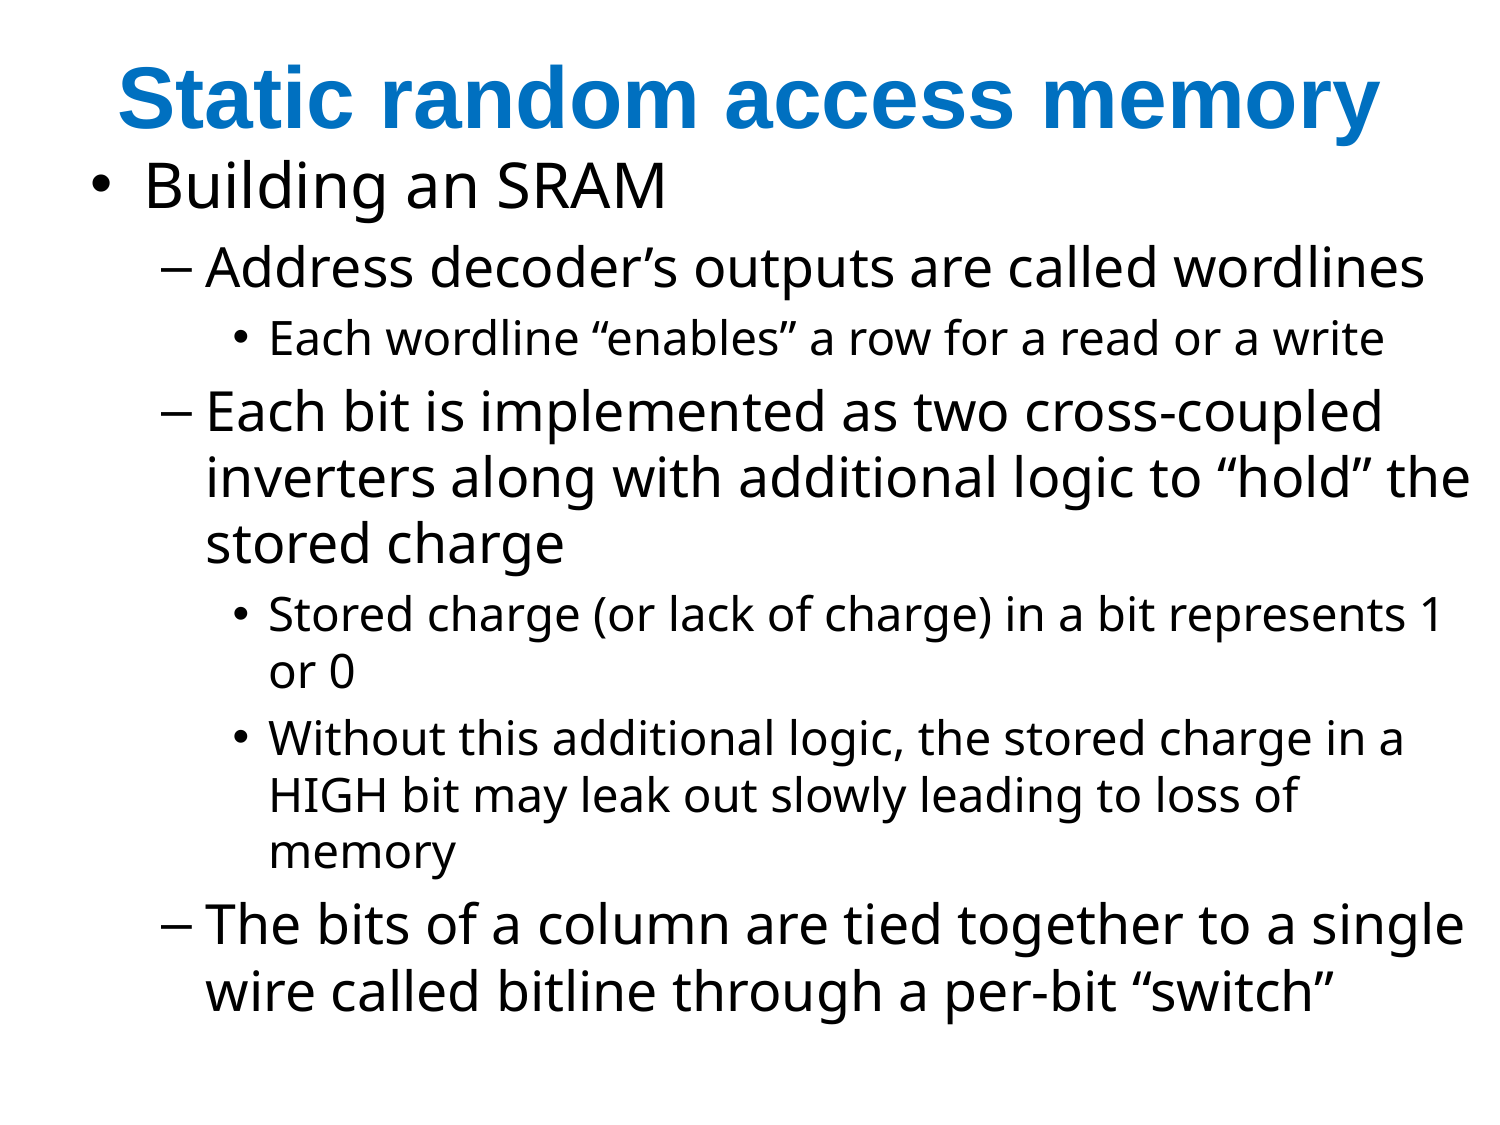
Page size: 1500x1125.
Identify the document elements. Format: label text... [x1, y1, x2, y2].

list Building an SRAM Address decoder’s outputs are called wordlines Each wordline “enables” a row for a read or a write Each bit is implemented as two cross-coupled inverters along with additional logic to “hold” the stored charge Stored charge (or lack of charge) in a bit represents 1 or 0 Without this additional logic, the stored charge in a HIGH bit may leak out slowly leading to loss of memory The bits of a column are tied together to a single wire called bitline through a per-bit “switch” [75, 137, 1500, 1125]
title Static random access memory [0, 0, 1500, 188]
